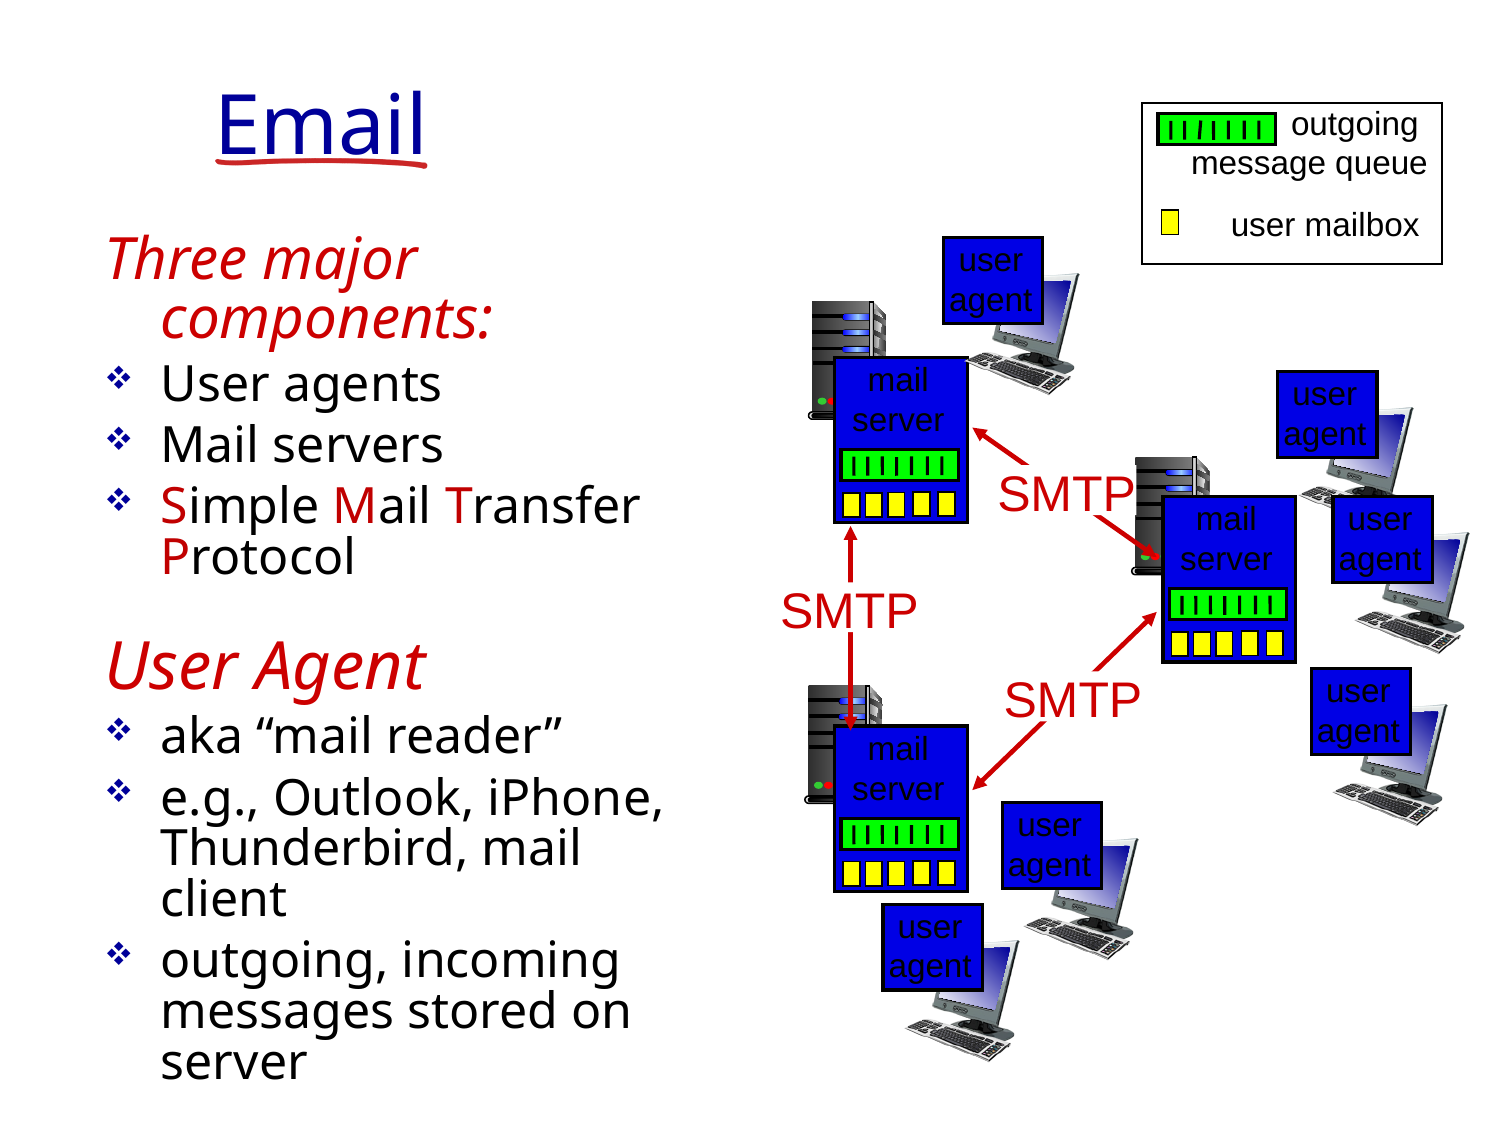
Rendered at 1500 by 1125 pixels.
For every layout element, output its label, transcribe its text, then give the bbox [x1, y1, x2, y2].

list Three major components: User agents Mail servers Simple Mail Transfer Protocol User Agent aka “mail reader” e.g., Outlook, iPhone, Thunderbird, mail client outgoing, incoming messages stored on server [89, 223, 735, 1025]
picture [214, 155, 430, 173]
title Email [76, 49, 566, 193]
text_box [764, 230, 1474, 1071]
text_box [1157, 94, 1444, 229]
text_box [1142, 103, 1152, 229]
